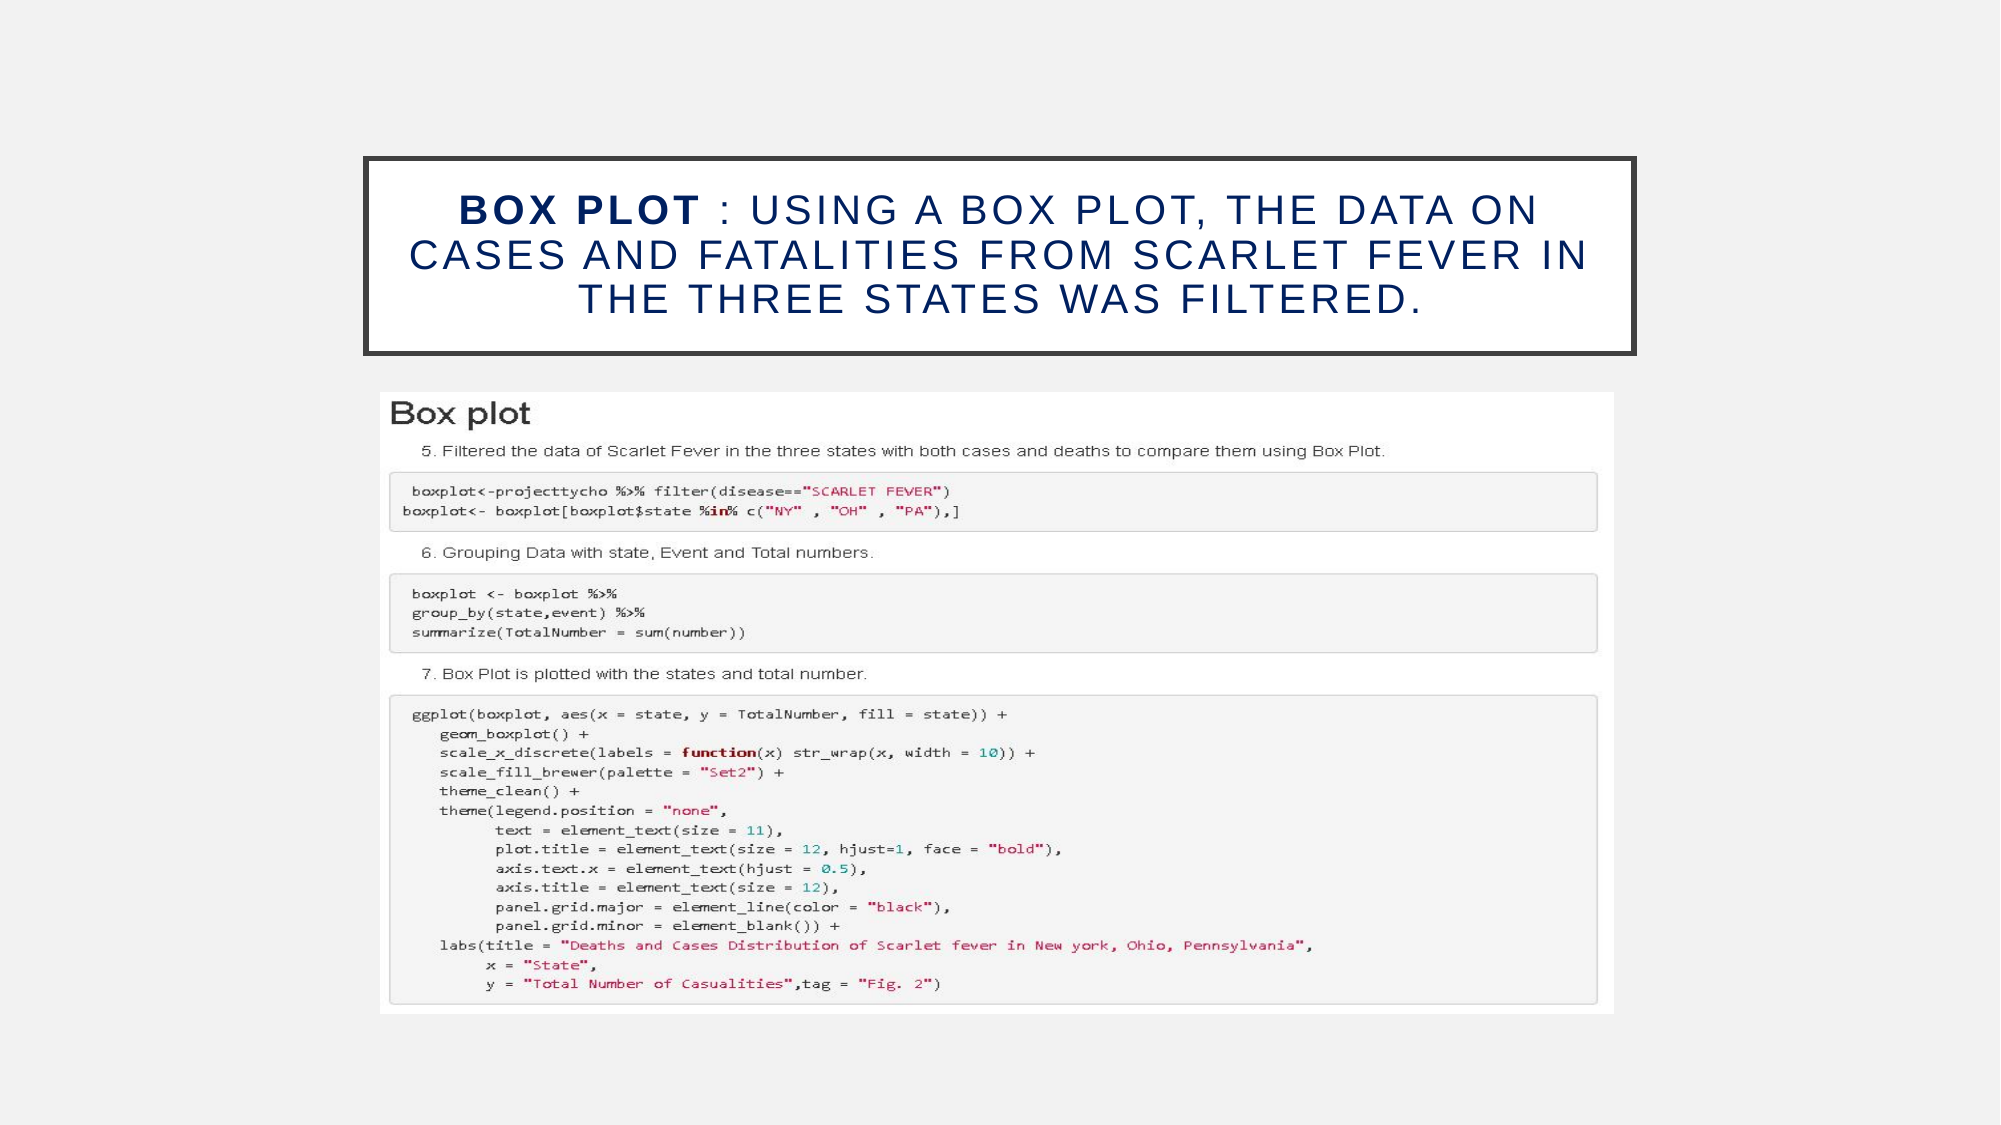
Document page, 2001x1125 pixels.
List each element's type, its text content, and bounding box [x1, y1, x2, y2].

title Box Plot : Using a box plot, the data on cases and fatalities from scarlet fever in the three states was filtered. [363, 156, 1637, 356]
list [380, 392, 1614, 1014]
